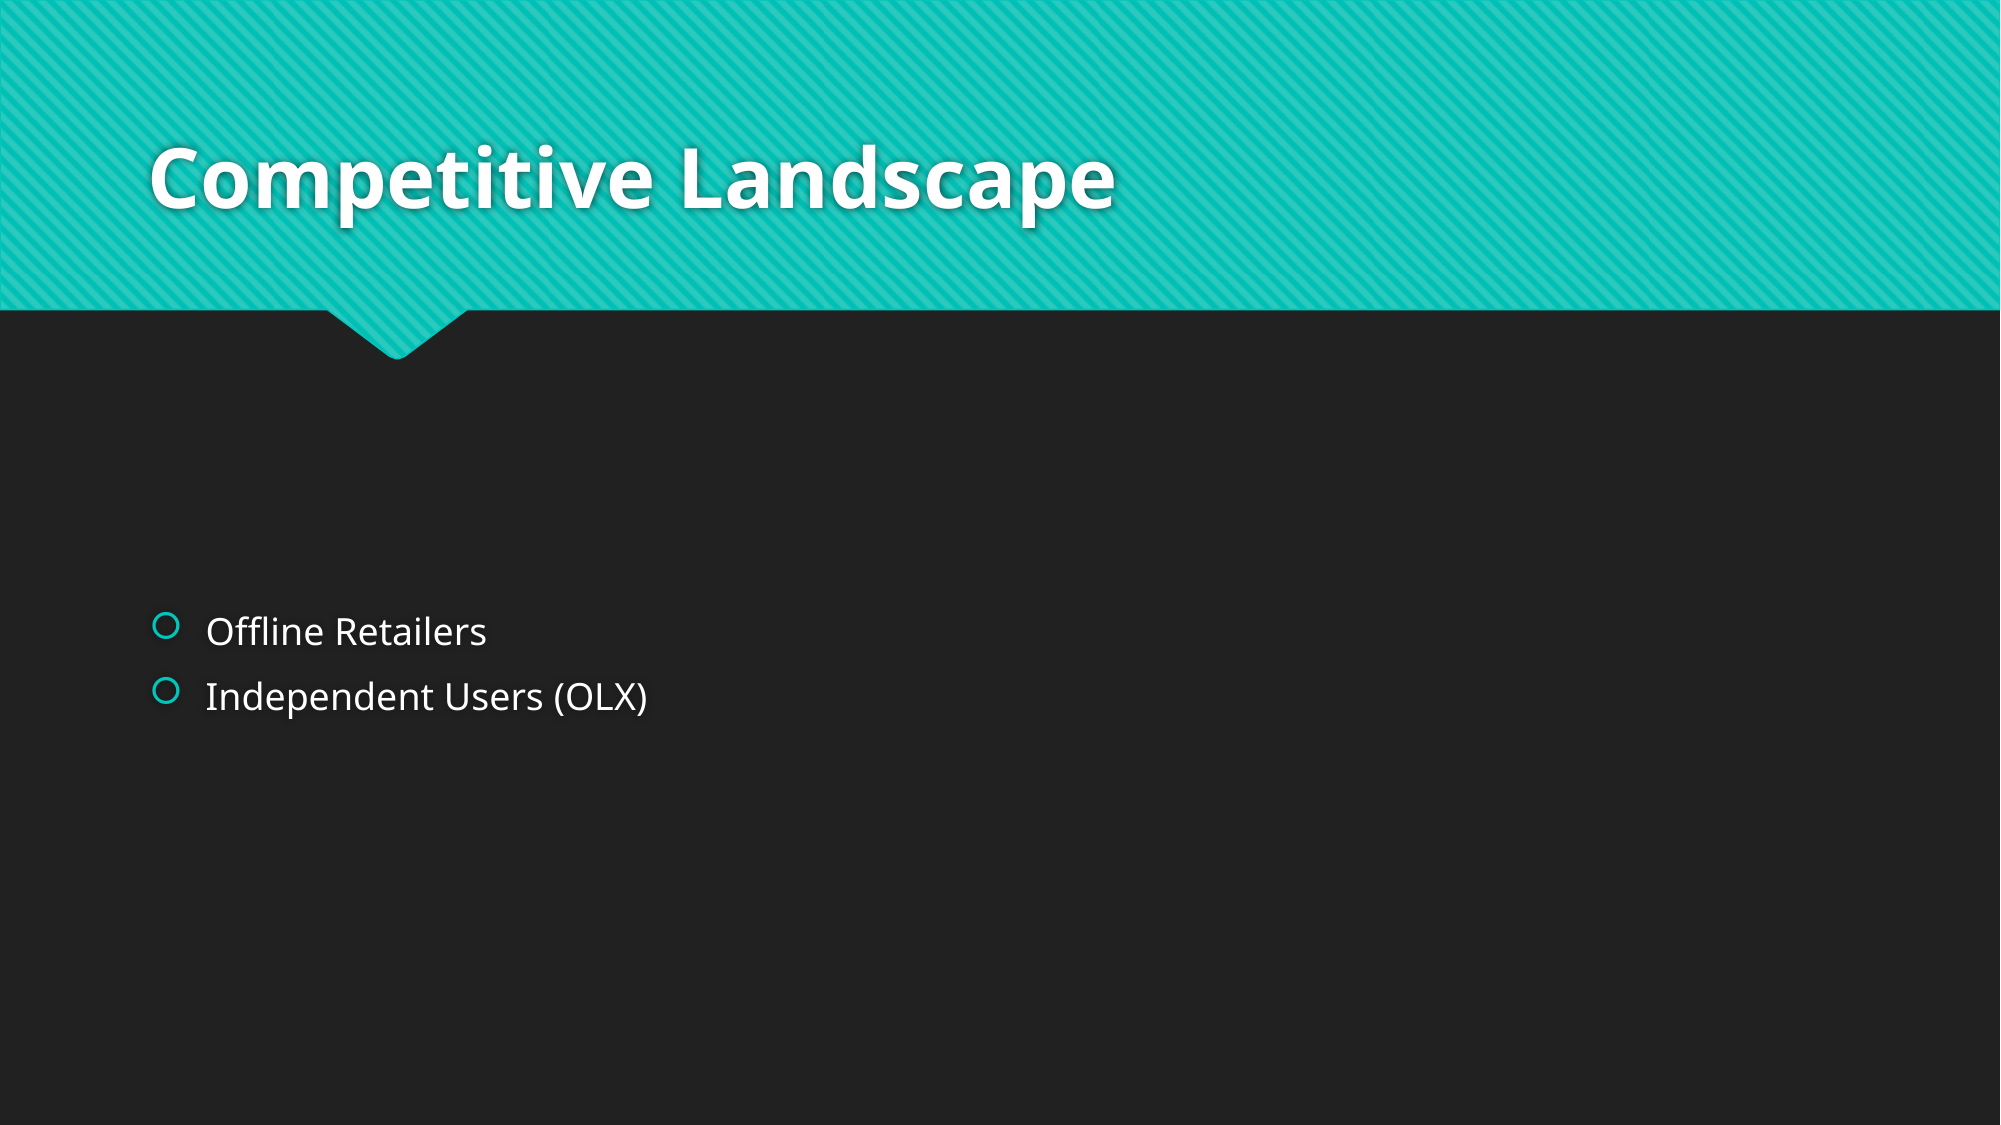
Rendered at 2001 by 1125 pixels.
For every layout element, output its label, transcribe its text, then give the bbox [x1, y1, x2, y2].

title Competitive Landscape [132, 73, 1868, 233]
list Offline Retailers Independent Users (OLX) [134, 364, 1866, 962]
